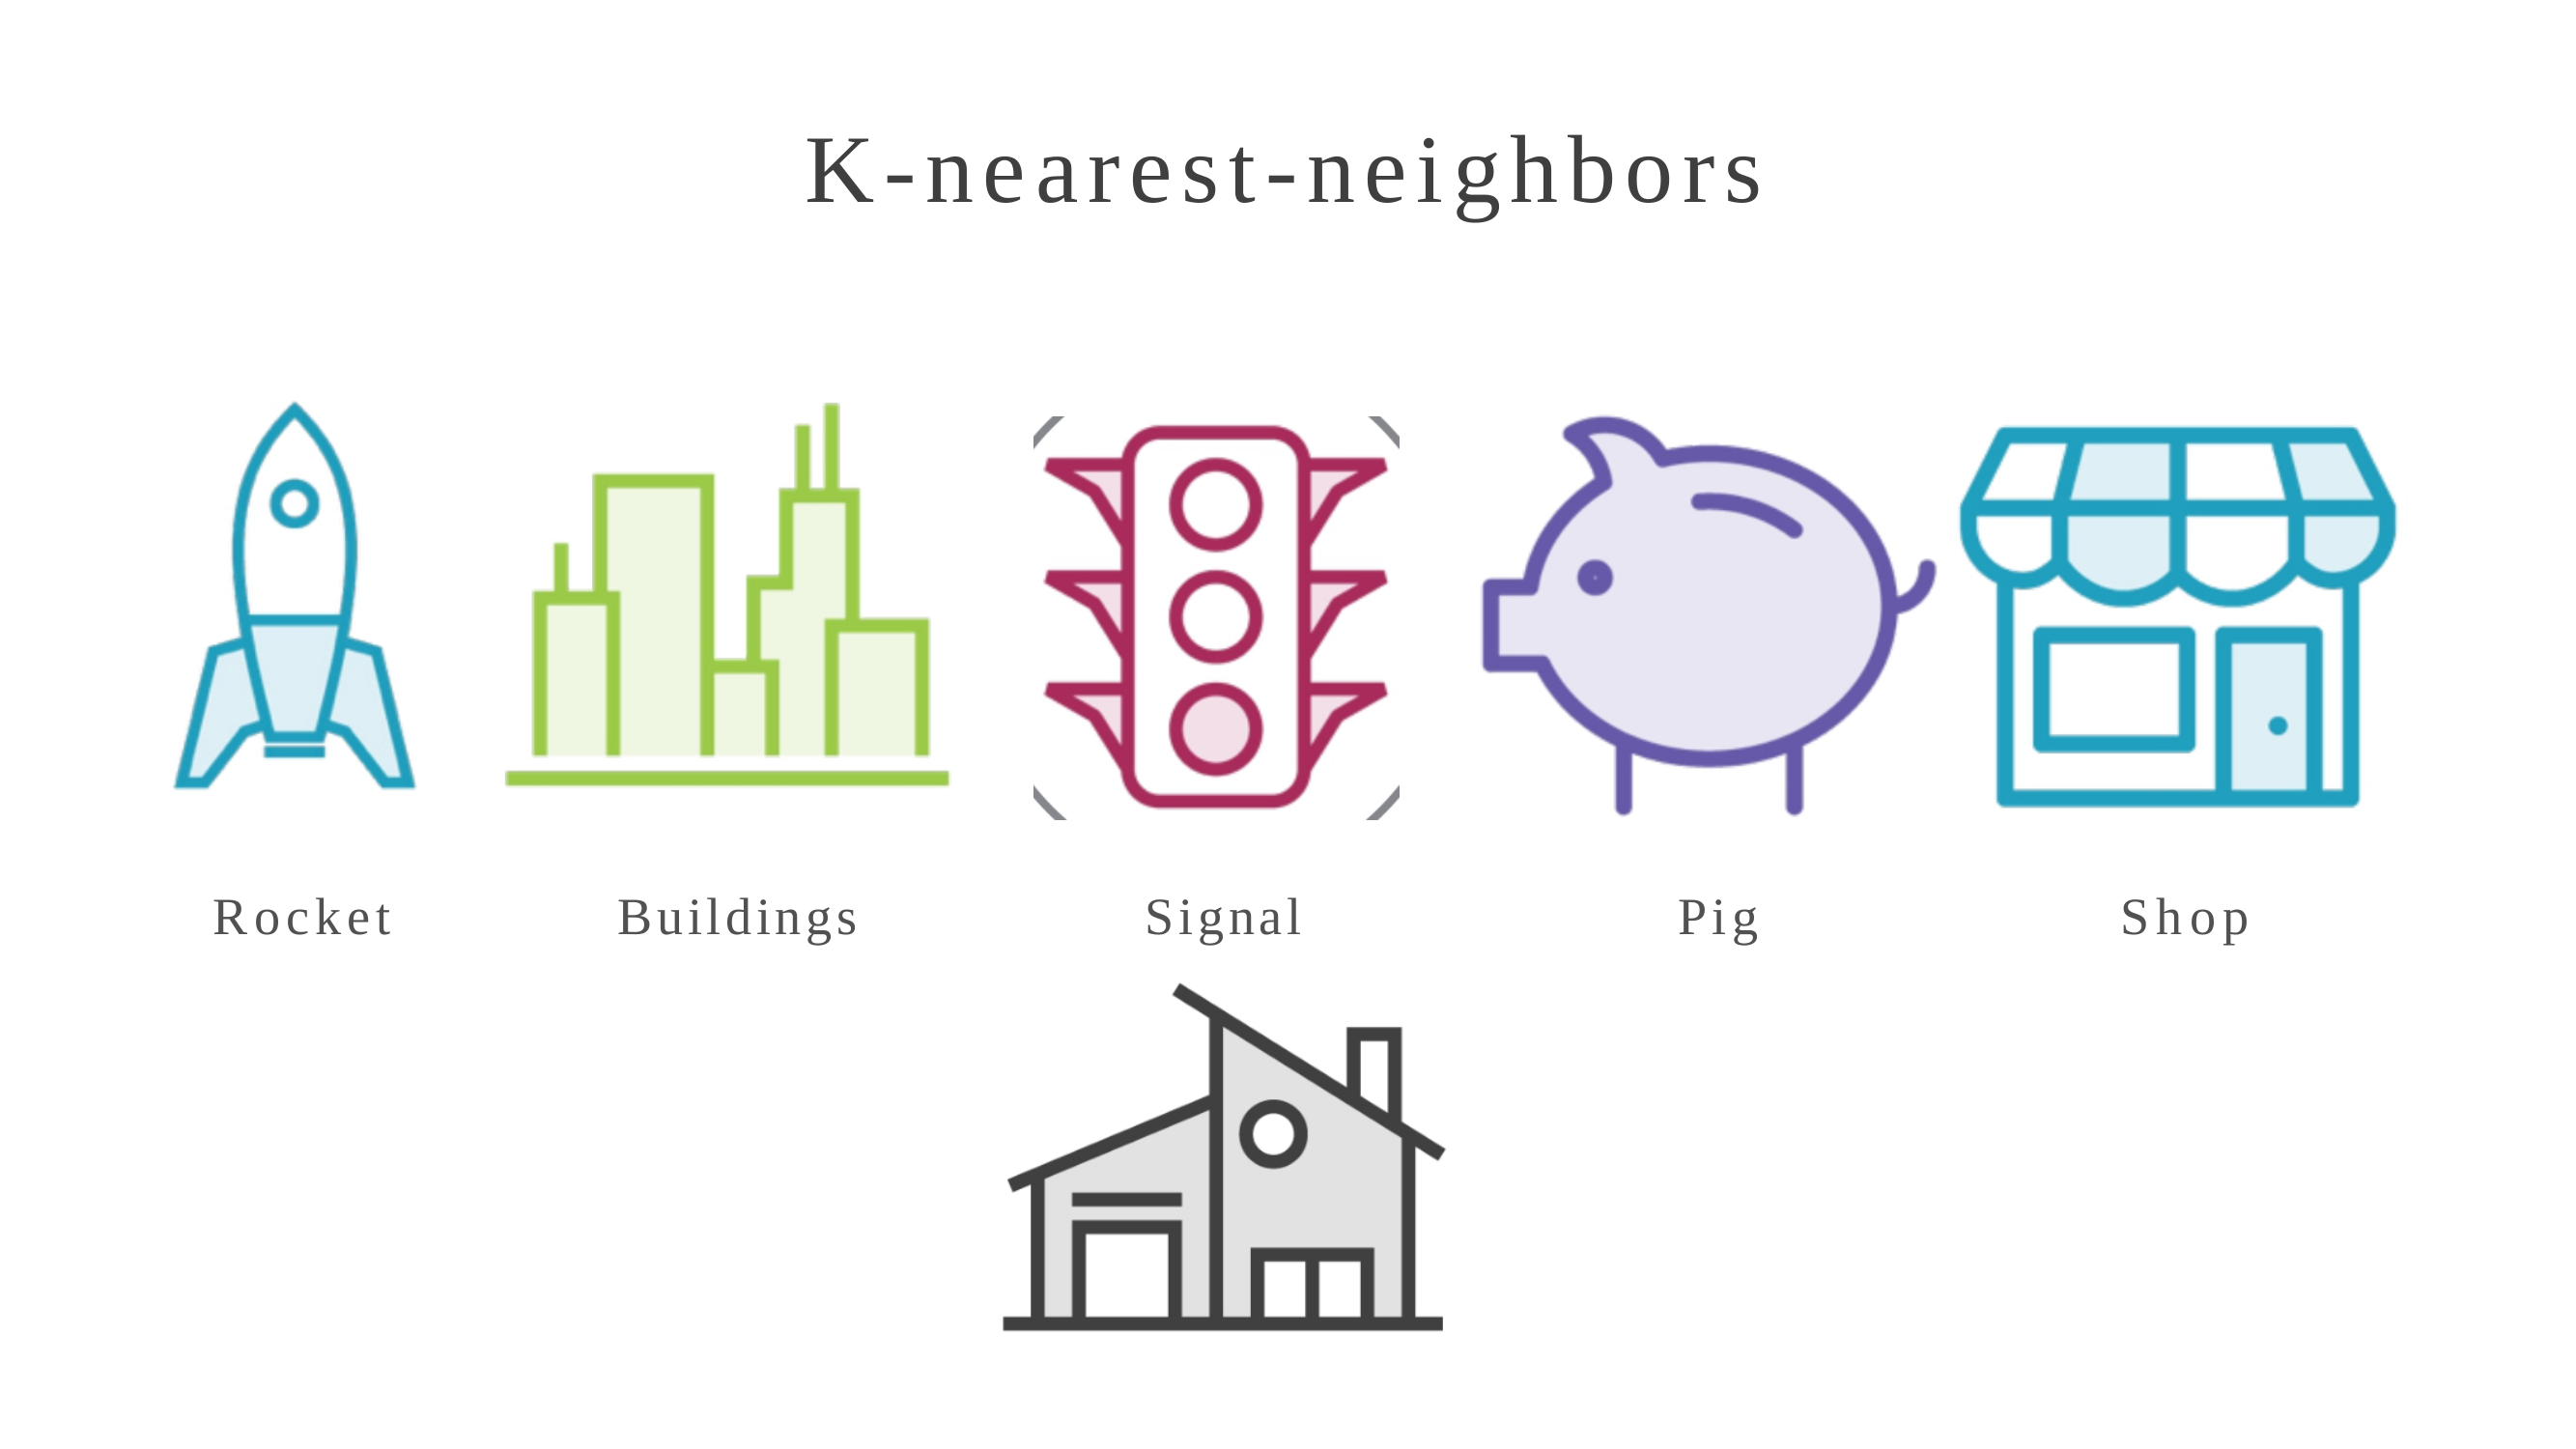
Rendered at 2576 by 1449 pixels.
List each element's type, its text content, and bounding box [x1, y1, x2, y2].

text_box Rocket Buildings Signal Pig Shop [212, 878, 2277, 946]
picture [1033, 415, 1400, 820]
picture [995, 973, 1458, 1344]
picture [168, 393, 426, 798]
picture [495, 393, 960, 798]
picture [1472, 405, 2409, 828]
text_box K-nearest-neighbors [805, 105, 1793, 222]
